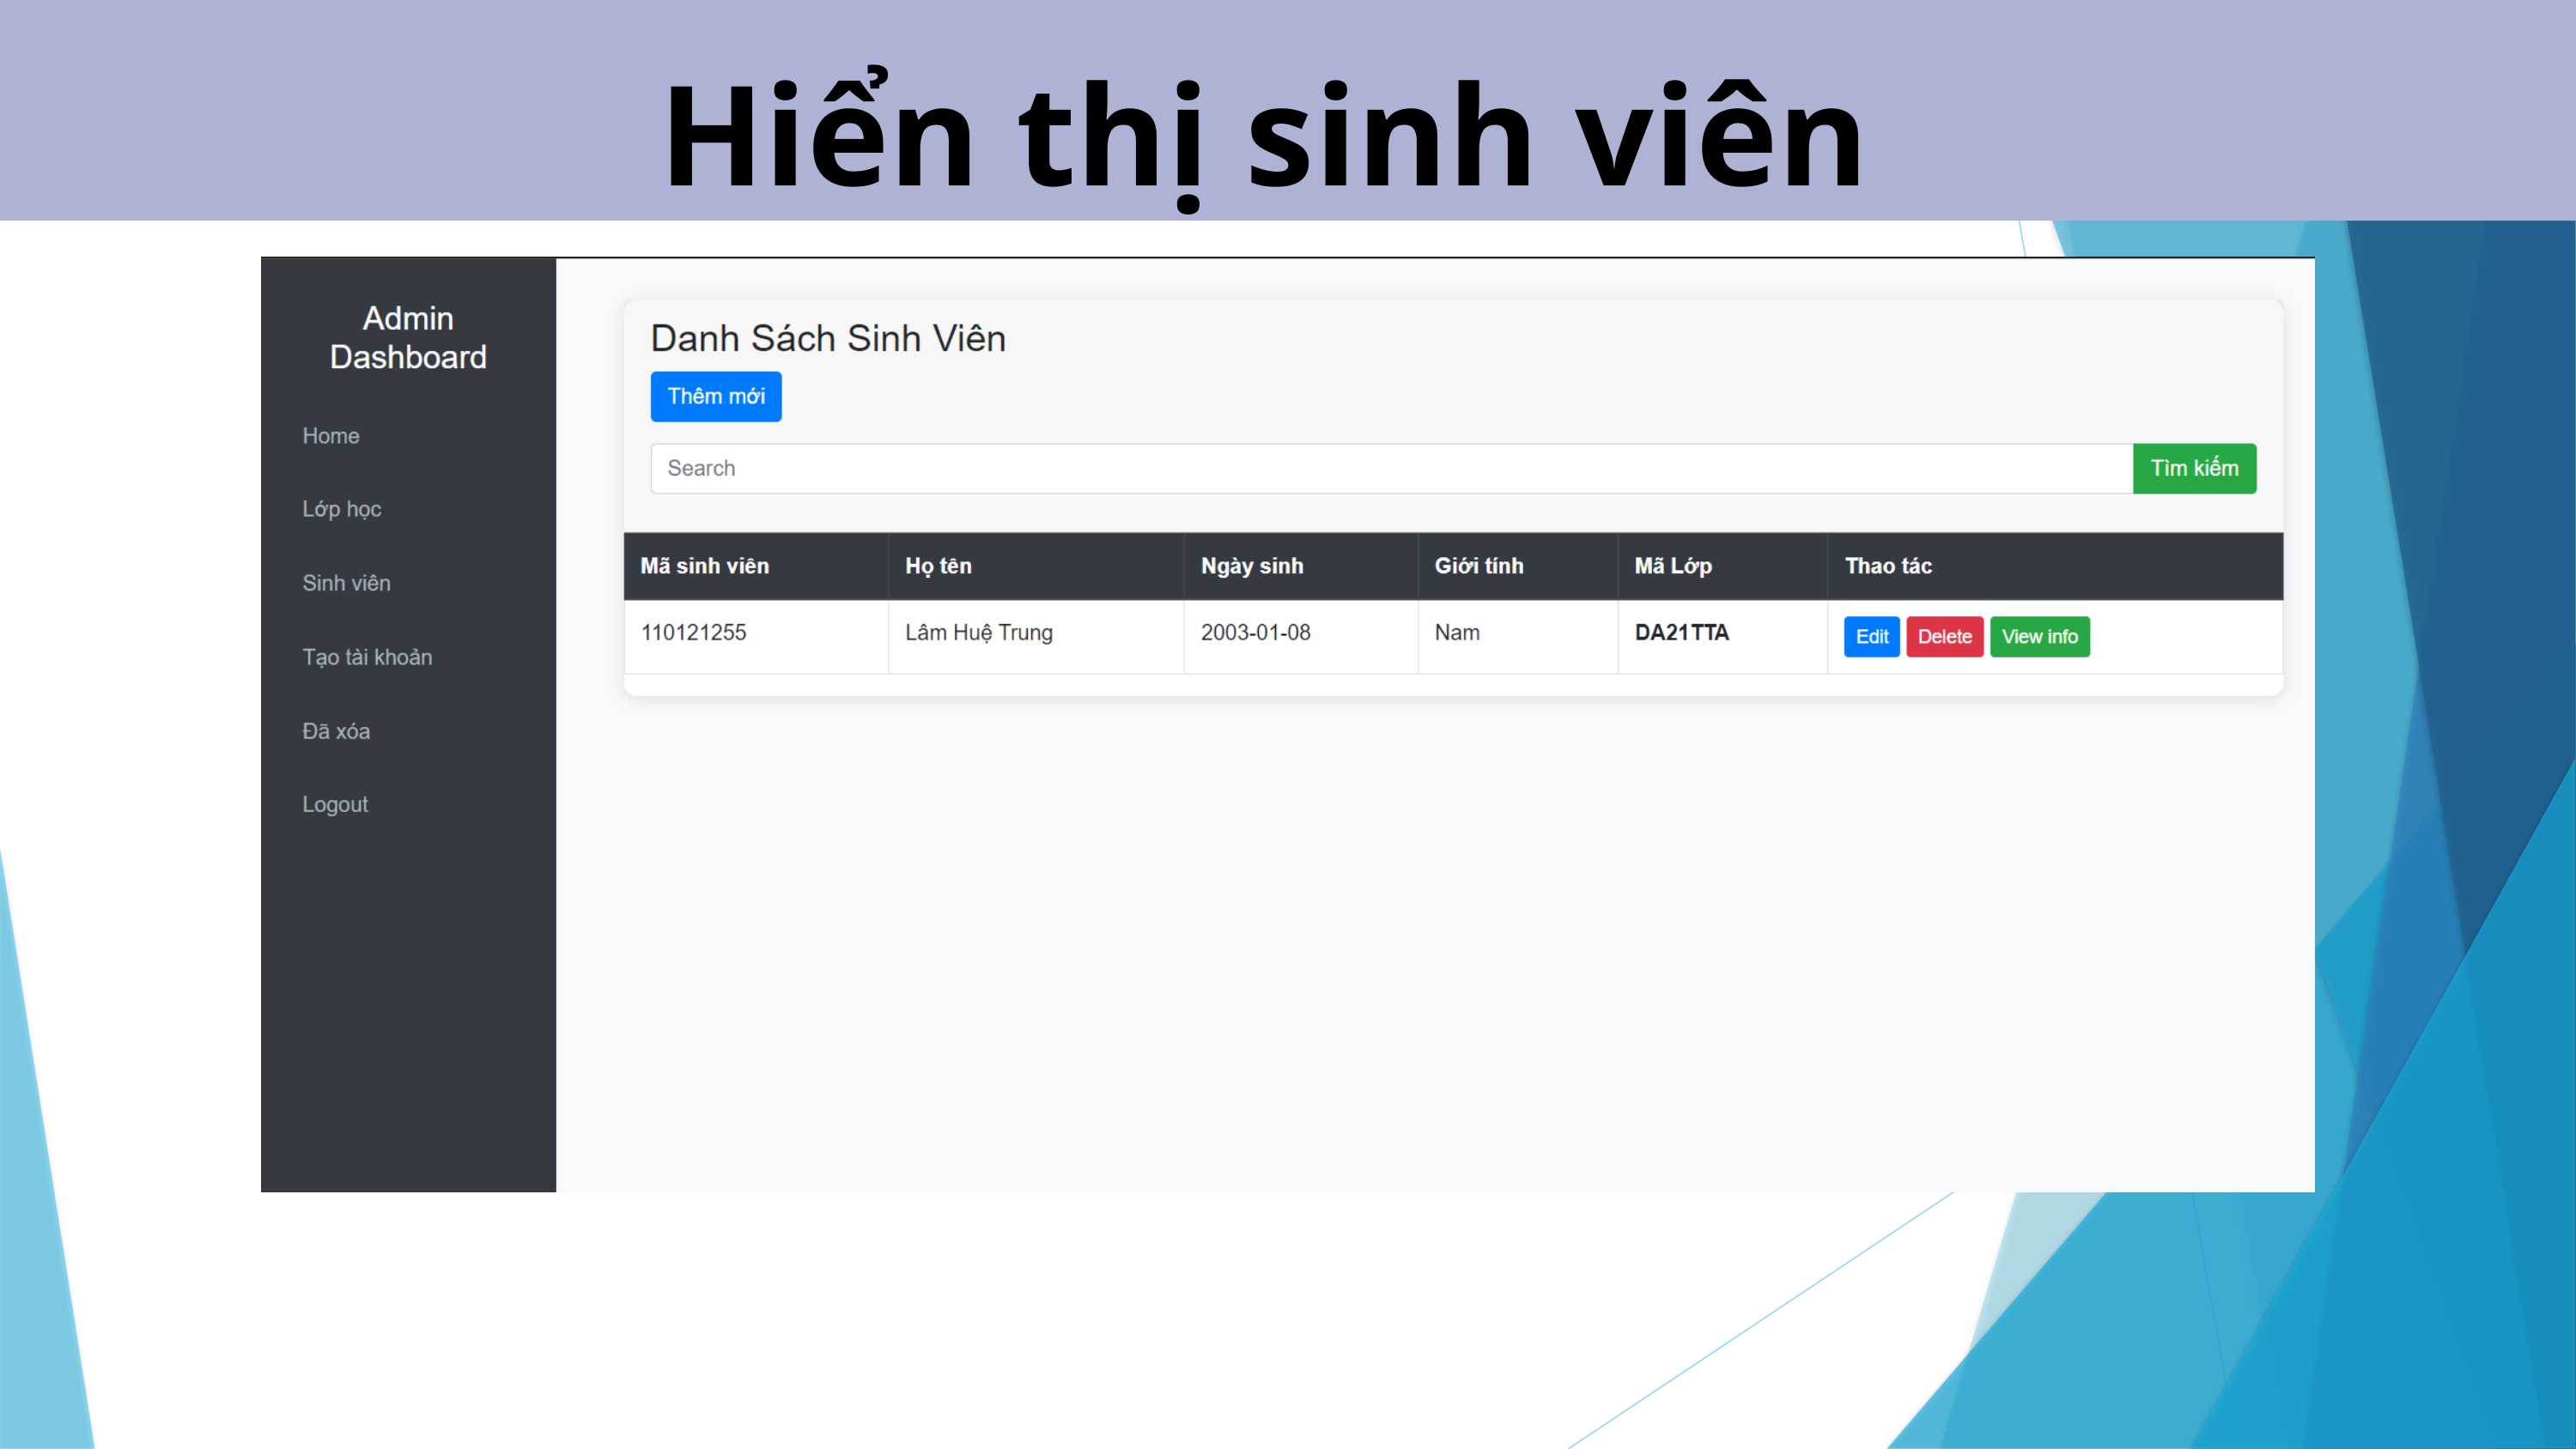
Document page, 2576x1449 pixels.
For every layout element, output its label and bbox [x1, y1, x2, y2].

text_box [0, 0, 2576, 221]
picture [261, 256, 2315, 1192]
